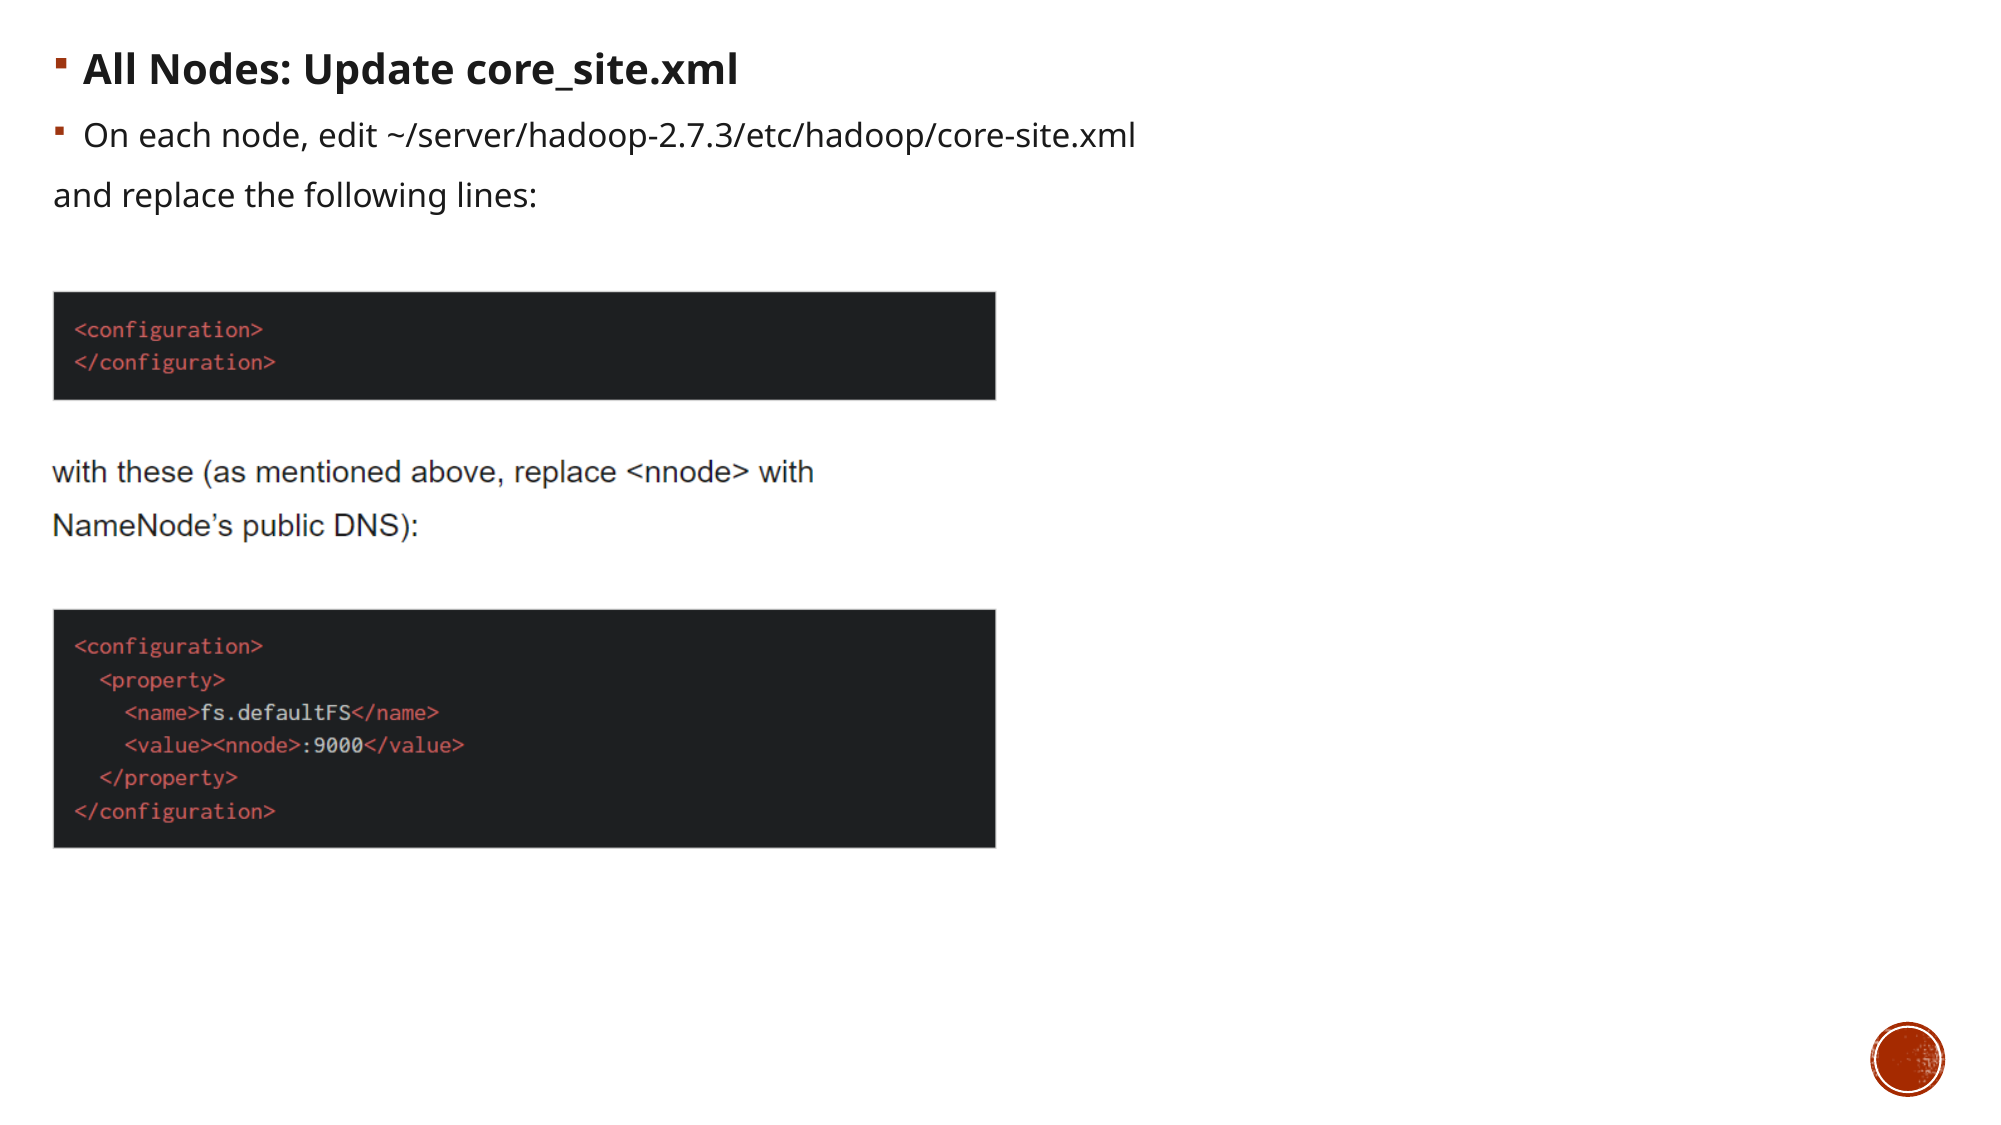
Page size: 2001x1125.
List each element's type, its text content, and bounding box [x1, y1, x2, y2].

list All Nodes: Update core_site.xml On each node, edit ~/server/hadoop-2.7.3/etc/hadoop/core-site.xml and replace the following lines: [38, 40, 1967, 1118]
picture [44, 276, 1003, 849]
